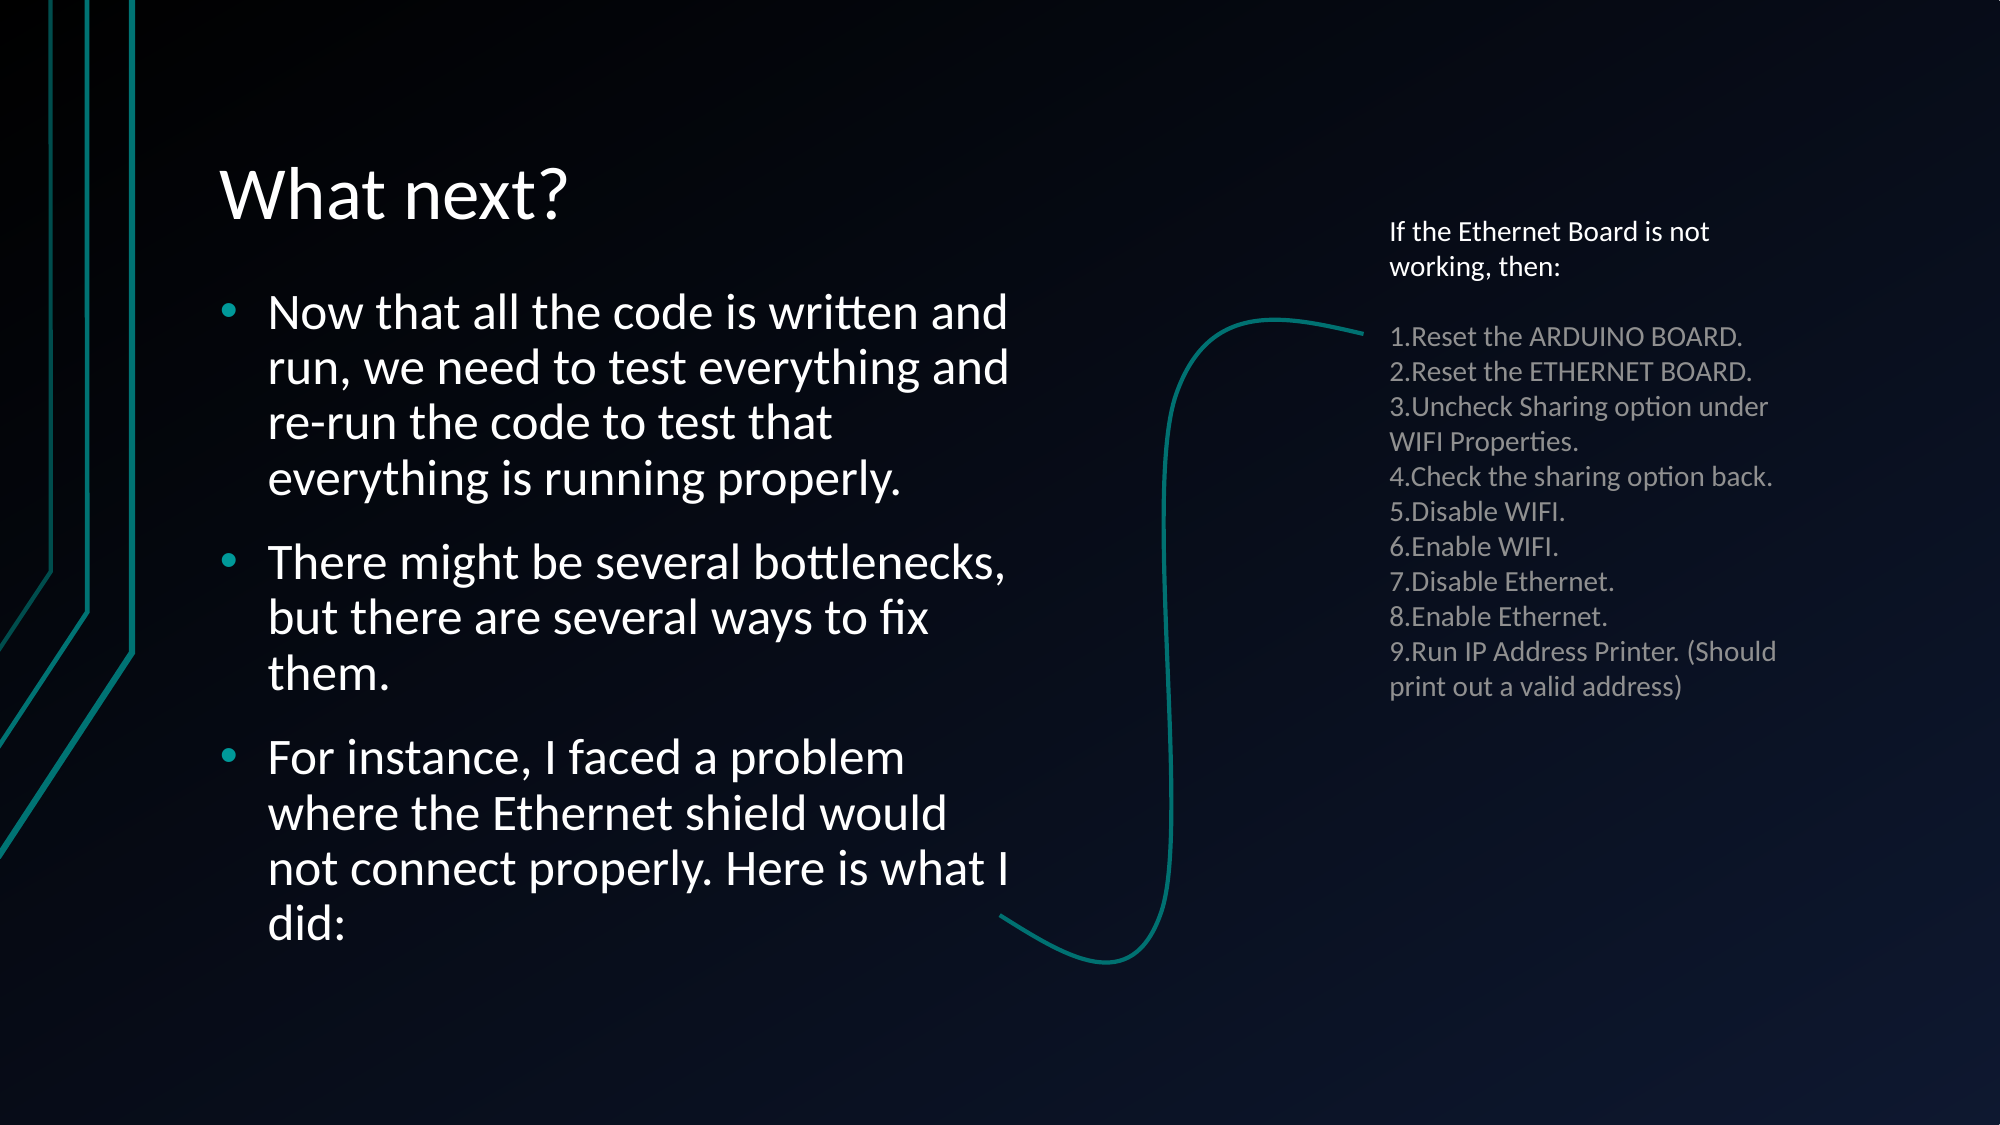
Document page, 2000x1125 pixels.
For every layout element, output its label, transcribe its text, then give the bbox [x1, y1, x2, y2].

title What next? [199, 45, 1900, 246]
text_box [998, 317, 1365, 965]
list Now that all the code is written and run, we need to test everything and re-run the code to test that everything is running properly. There might be several bottlenecks, but there are several ways to fix them. For instance, I faced a problem where the Ethernet shield would not connect properly. Here is what I did: [199, 275, 1033, 1008]
text_box If the Ethernet Board is not working, then: 1.Reset the ARDUINO BOARD. 2.Reset the ETHERNET BOARD. 3.Uncheck Sharing option under WIFI Properties. 4.Check the sharing option back. 5.Disable WIFI. 6.Enable WIFI. 7.Disable Ethernet. 8.Enable Ethernet. 9.Run IP Address Printer. (Should print out a valid address) [1374, 205, 1813, 745]
